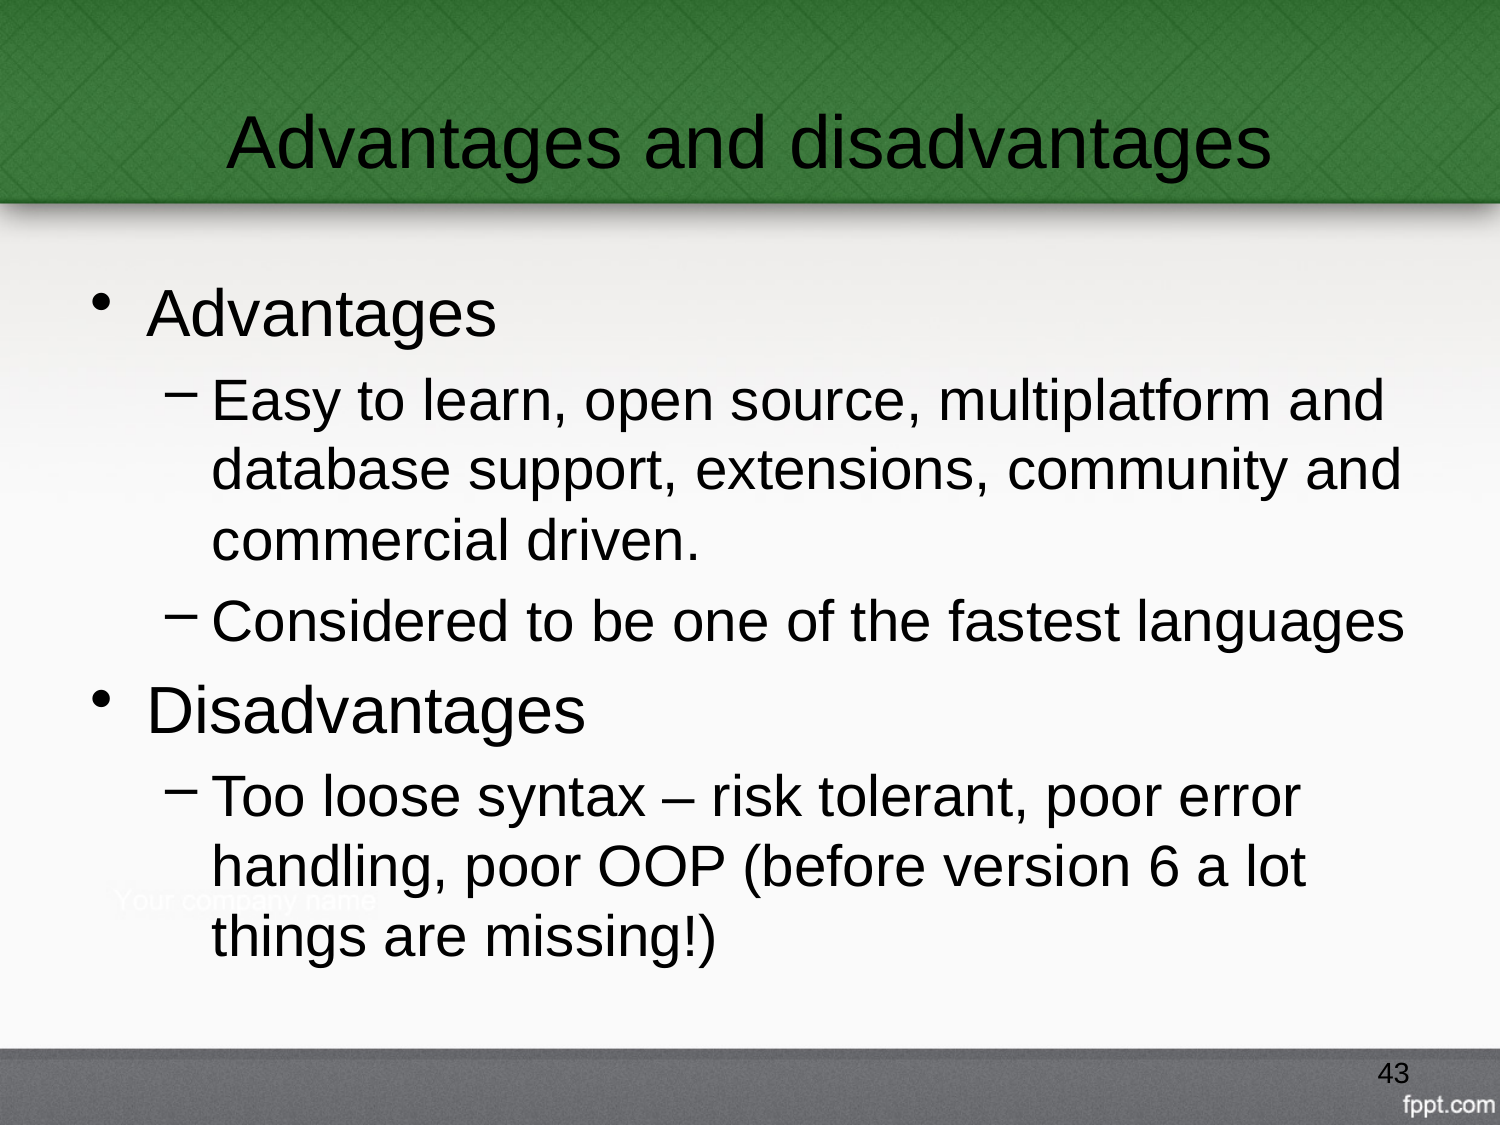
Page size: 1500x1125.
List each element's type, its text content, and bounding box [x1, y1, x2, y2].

slide_number 43 [1074, 1046, 1426, 1125]
title Advantages and disadvantages [74, 44, 1426, 233]
picture [0, 0, 1500, 1125]
list Advantages Easy to learn, open source, multiplatform and database support, extensions, community and commercial driven. Considered to be one of the fastest languages Disadvantages Too loose syntax – risk tolerant, poor error handling, poor OOP (before version 6 a lot things are missing!) [74, 262, 1426, 1006]
